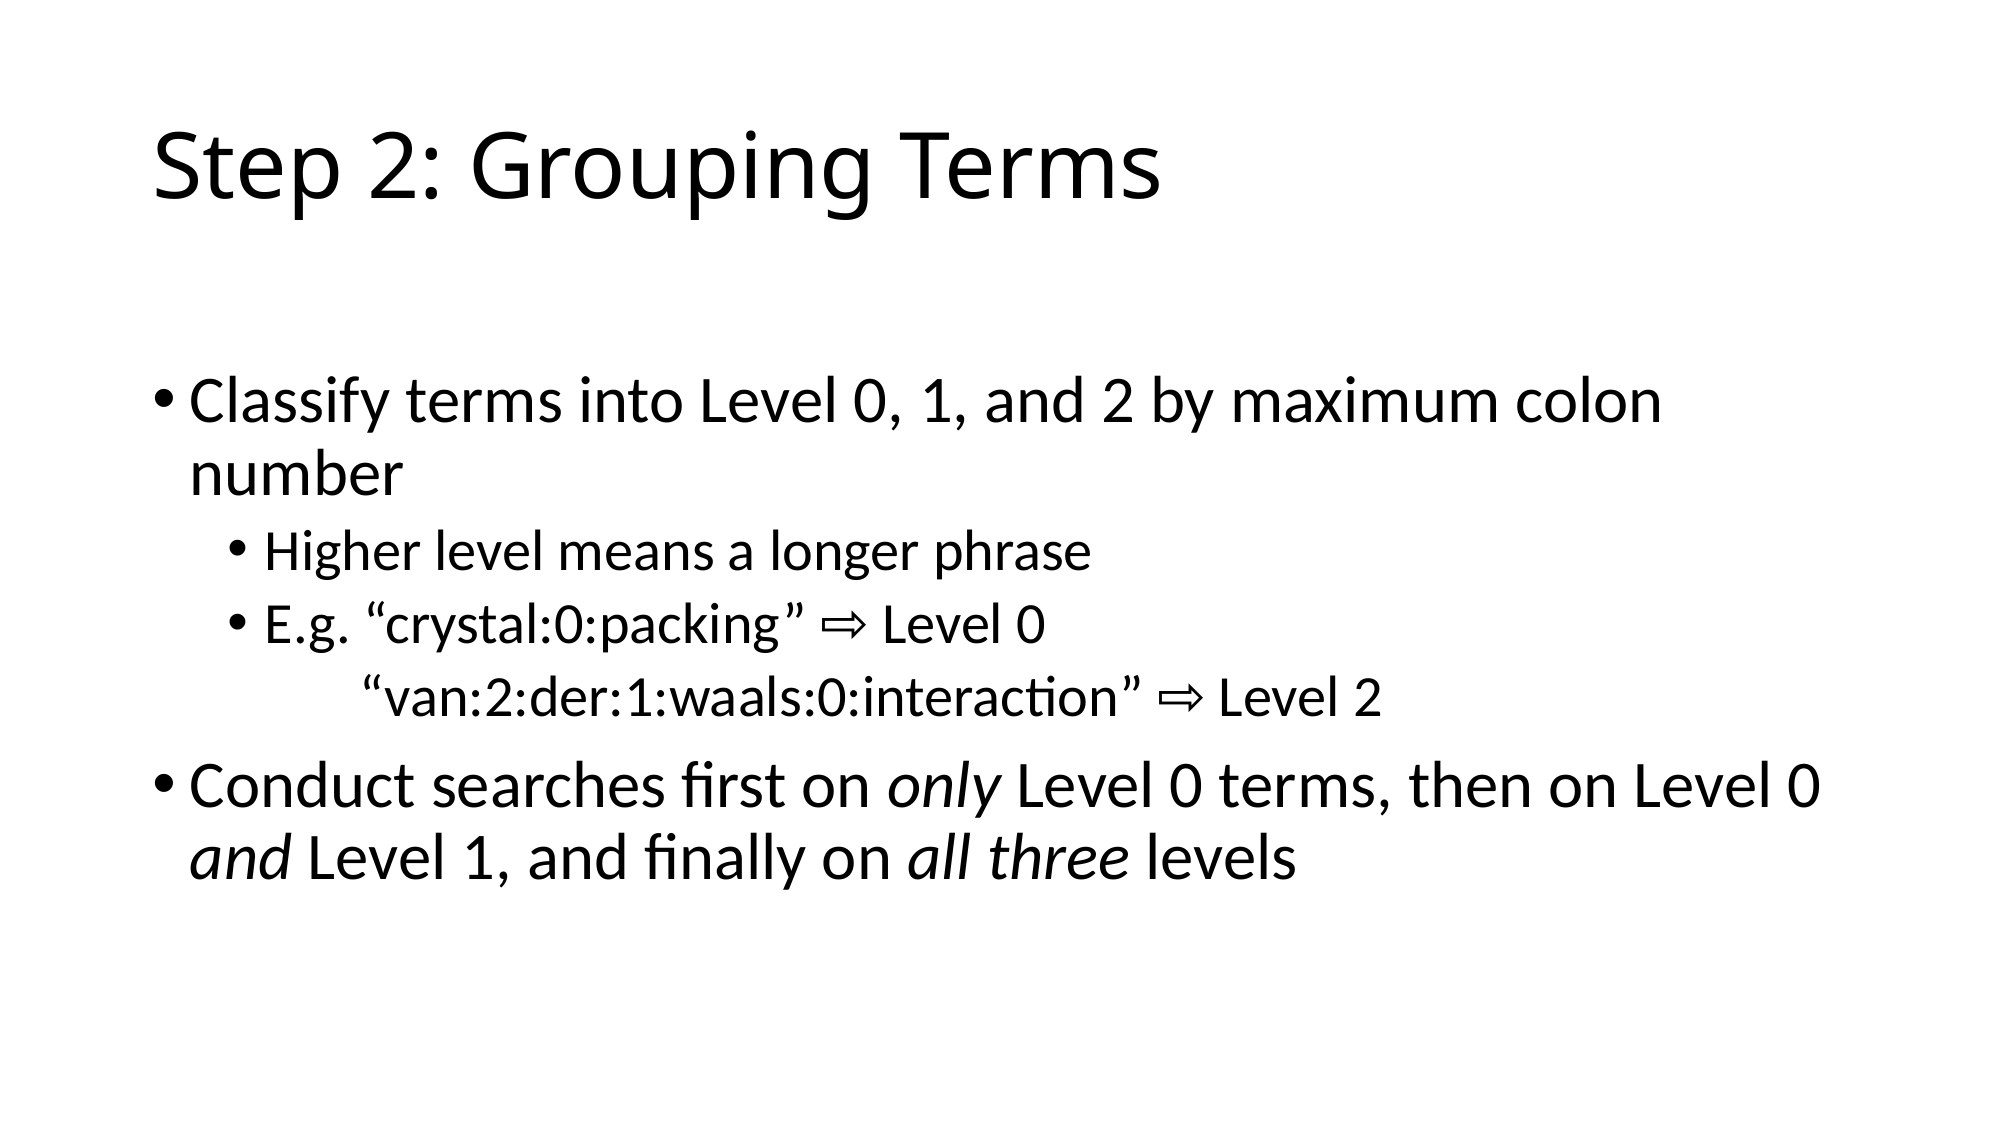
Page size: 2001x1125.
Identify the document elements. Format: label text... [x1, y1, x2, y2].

title Step 2: Grouping Terms [137, 59, 1863, 278]
list Classify terms into Level 0, 1, and 2 by maximum colon number Higher level means a longer phrase E.g. “crystal:0:packing” ⇨ Level 0 “van:2:der:1:waals:0:interaction” ⇨ Level 2 Conduct searches first on only Level 0 terms, then on Level 0 and Level 1, and finally on all three levels [137, 357, 1863, 1072]
